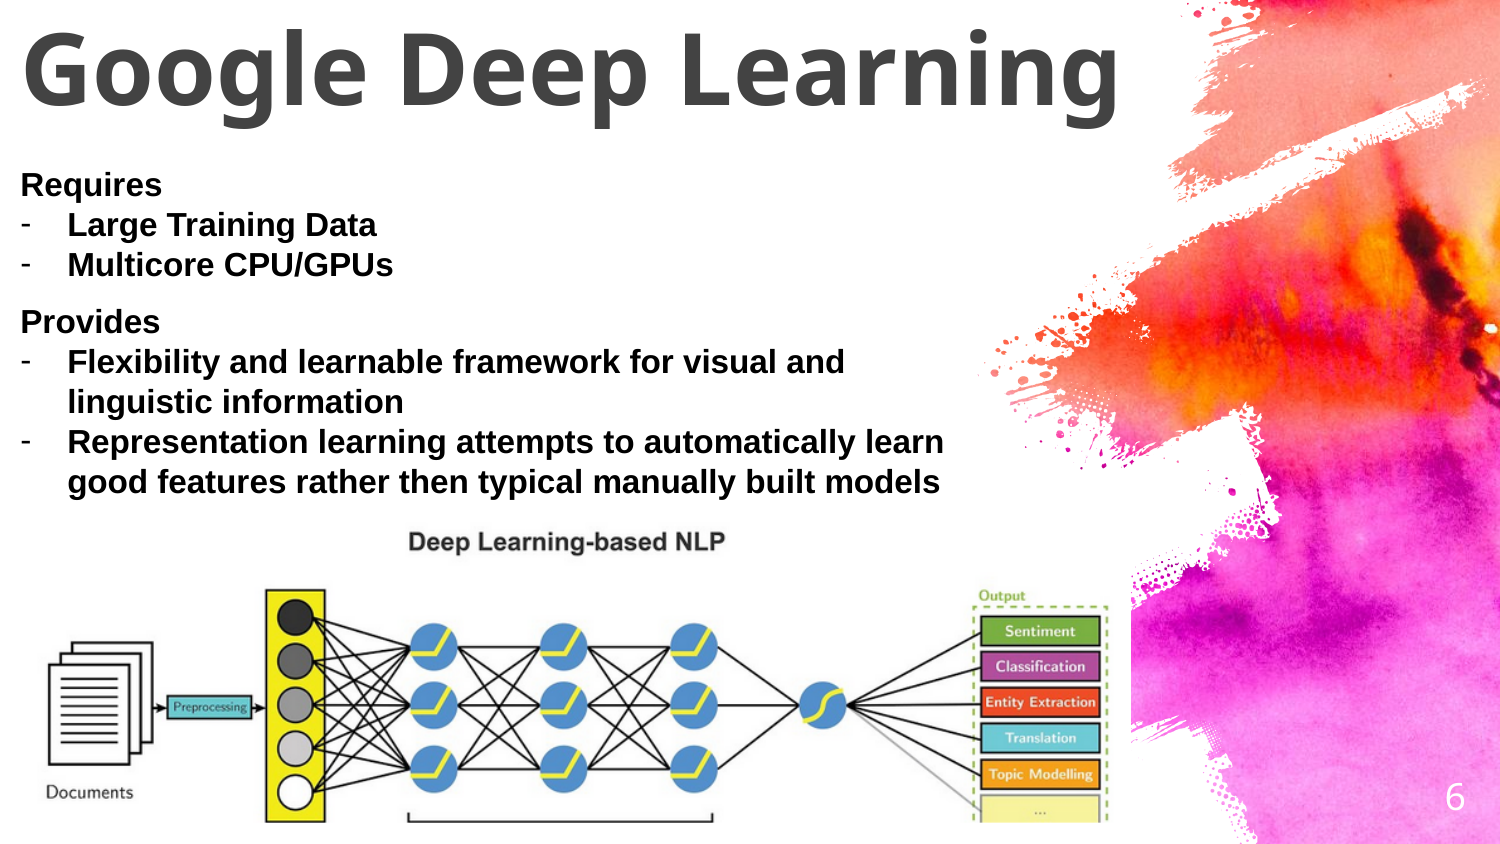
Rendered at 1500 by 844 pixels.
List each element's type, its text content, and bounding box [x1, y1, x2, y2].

text_box Provides Flexibility and learnable framework for visual and linguistic information Representation learning attempts to automatically learn good features rather then typical manually built models [5, 293, 1016, 548]
text_box Requires Large Training Data Multicore CPU/GPUs [5, 156, 832, 293]
slide_number 6 [1391, 766, 1482, 832]
picture [0, 0, 1500, 844]
title Google Deep Learning [5, 0, 1376, 141]
